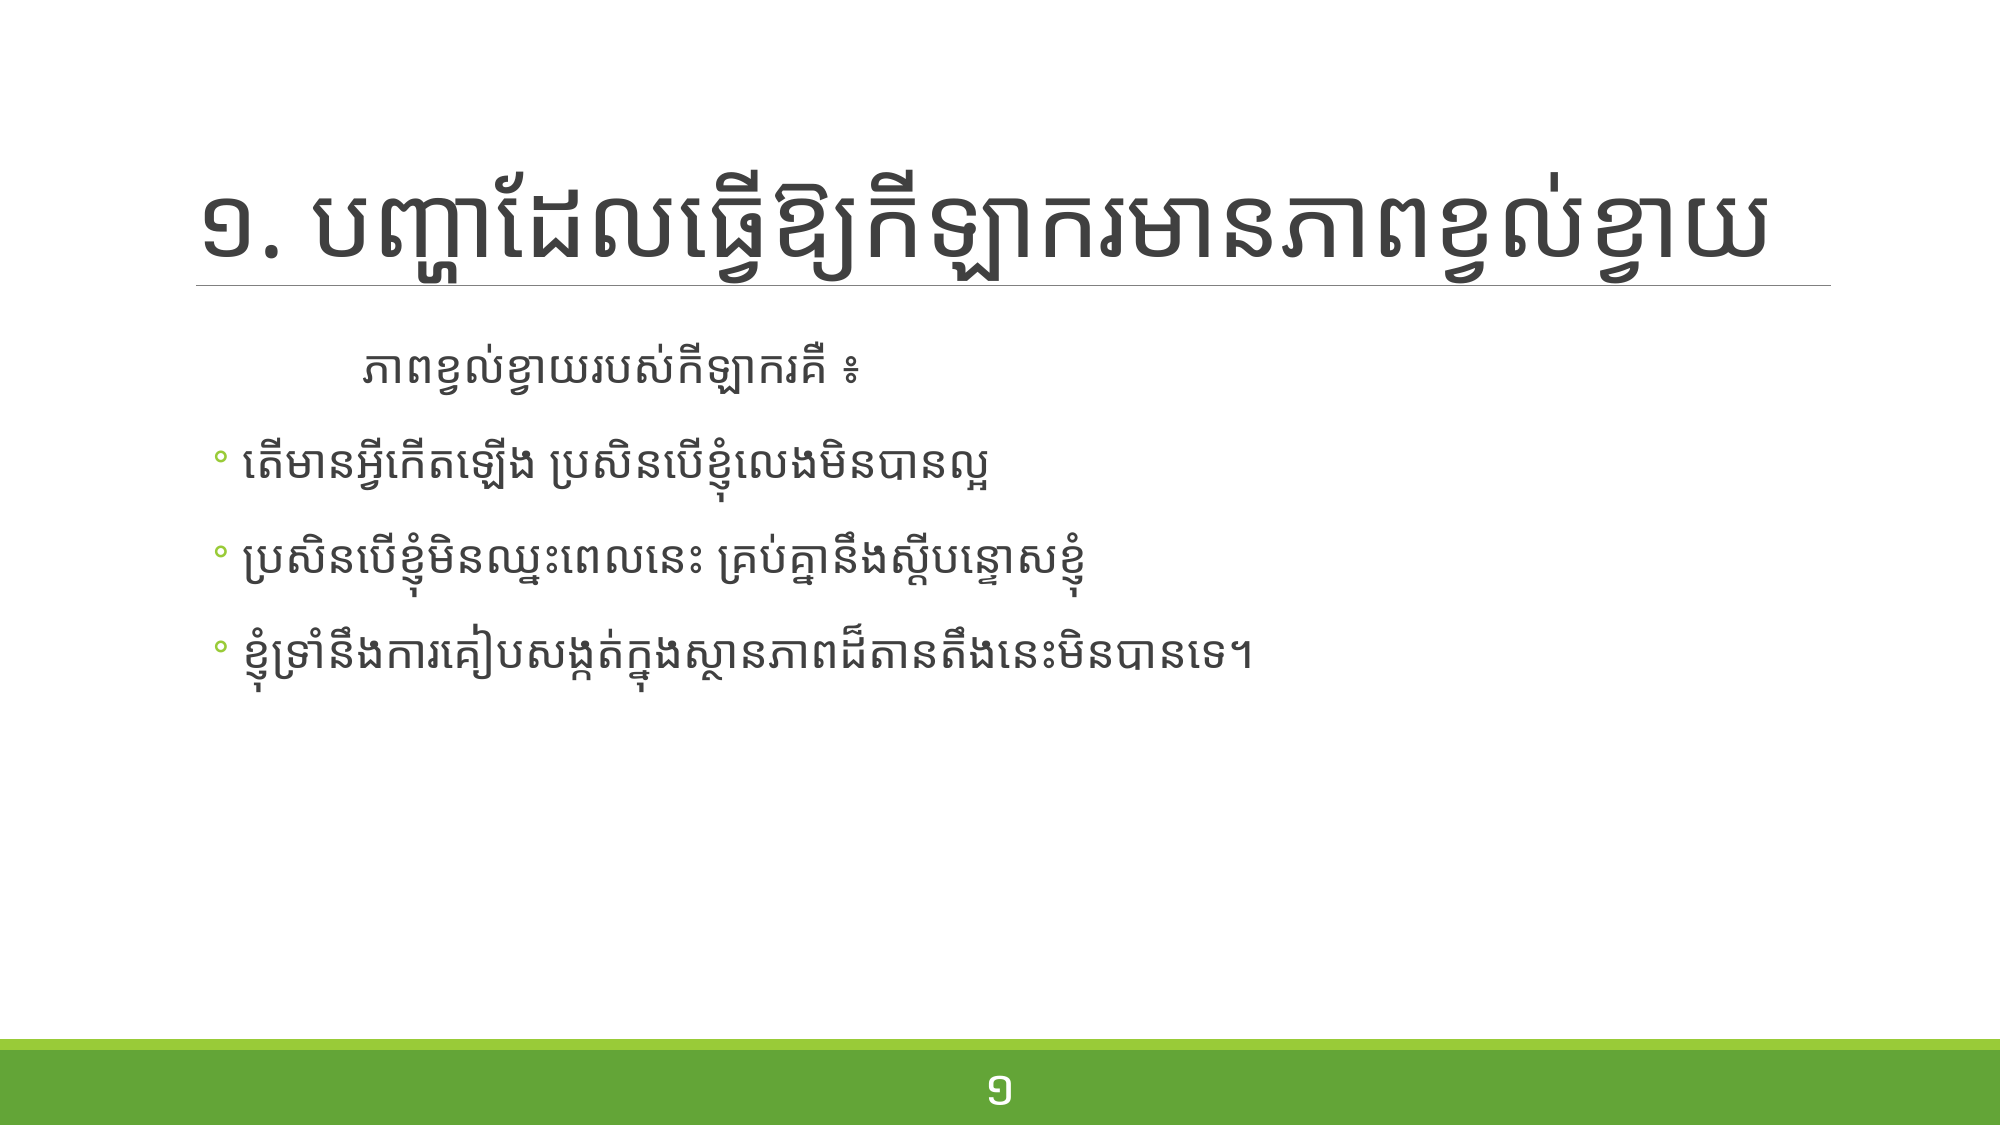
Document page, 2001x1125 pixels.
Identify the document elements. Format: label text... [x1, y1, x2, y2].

slide_number ១ [920, 1045, 1080, 1125]
title ១. បញ្ហាដែលធ្វើឱ្យកីឡាករមានភាពខ្វល់ខ្វាយ [180, 47, 1830, 285]
list ភាពខ្វល់ខ្វាយរបស់កីឡាករគឺ ៖ តើមានអ្វីកើតឡើង ប្រសិនបើខ្ញុំលេងមិនបានល្អ ប្រសិនបើខ្ញុំមិនឈ្នះពេលនេះ គ្រប់គ្នានឹងស្ដីបន្ទោសខ្ញុំ ខ្ញុំទ្រាំនឹងការគៀបសង្កត់ក្នុងស្ថានភាពដ៏តានតឹងនេះមិនបានទេ។ [180, 302, 1830, 963]
